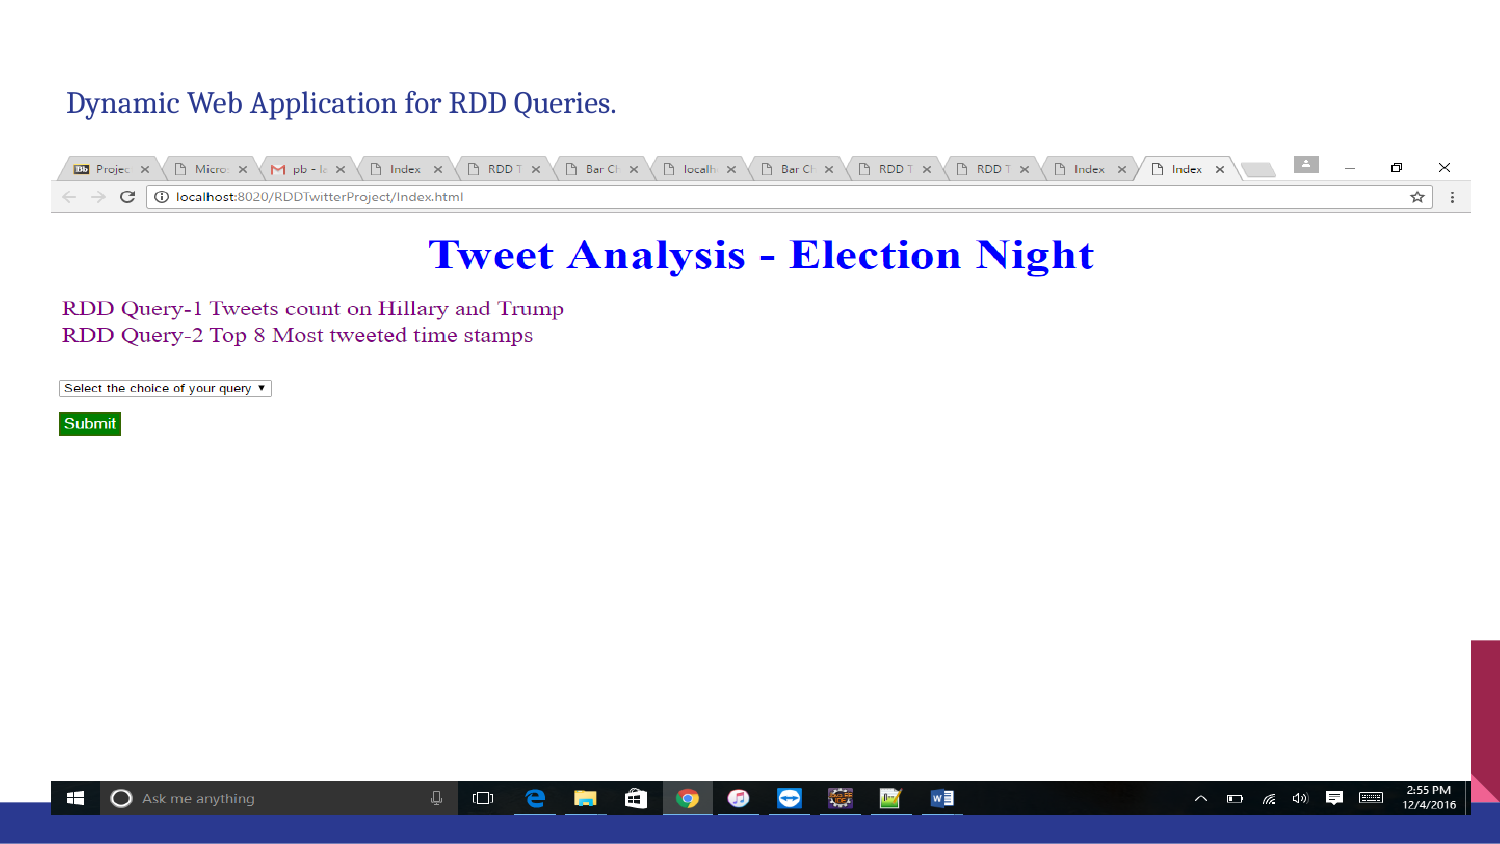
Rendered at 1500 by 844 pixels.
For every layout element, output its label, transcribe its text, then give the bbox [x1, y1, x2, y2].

title Dynamic Web Application for RDD Queries. [51, 67, 1449, 154]
picture [50, 155, 1471, 815]
